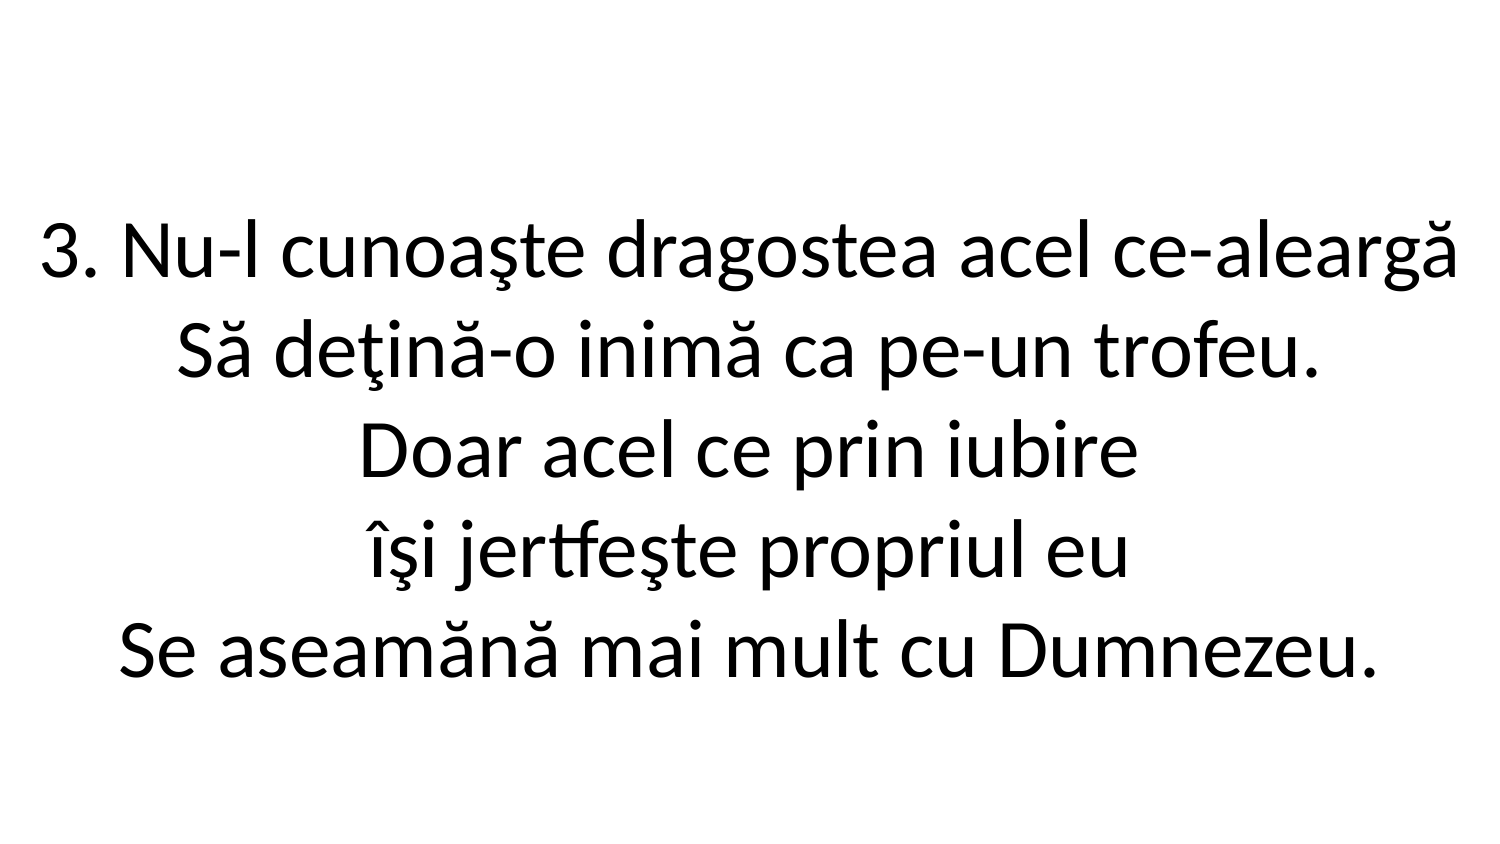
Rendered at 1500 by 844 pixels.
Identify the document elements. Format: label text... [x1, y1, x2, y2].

text_box 3. Nu-l cunoaşte dragostea acel ce-aleargă Să deţină-o inimă ca pe-un trofeu. Doar acel ce prin iubire îşi jertfeşte propriul eu Se aseamănă mai mult cu Dumnezeu. [23, 142, 1477, 702]
